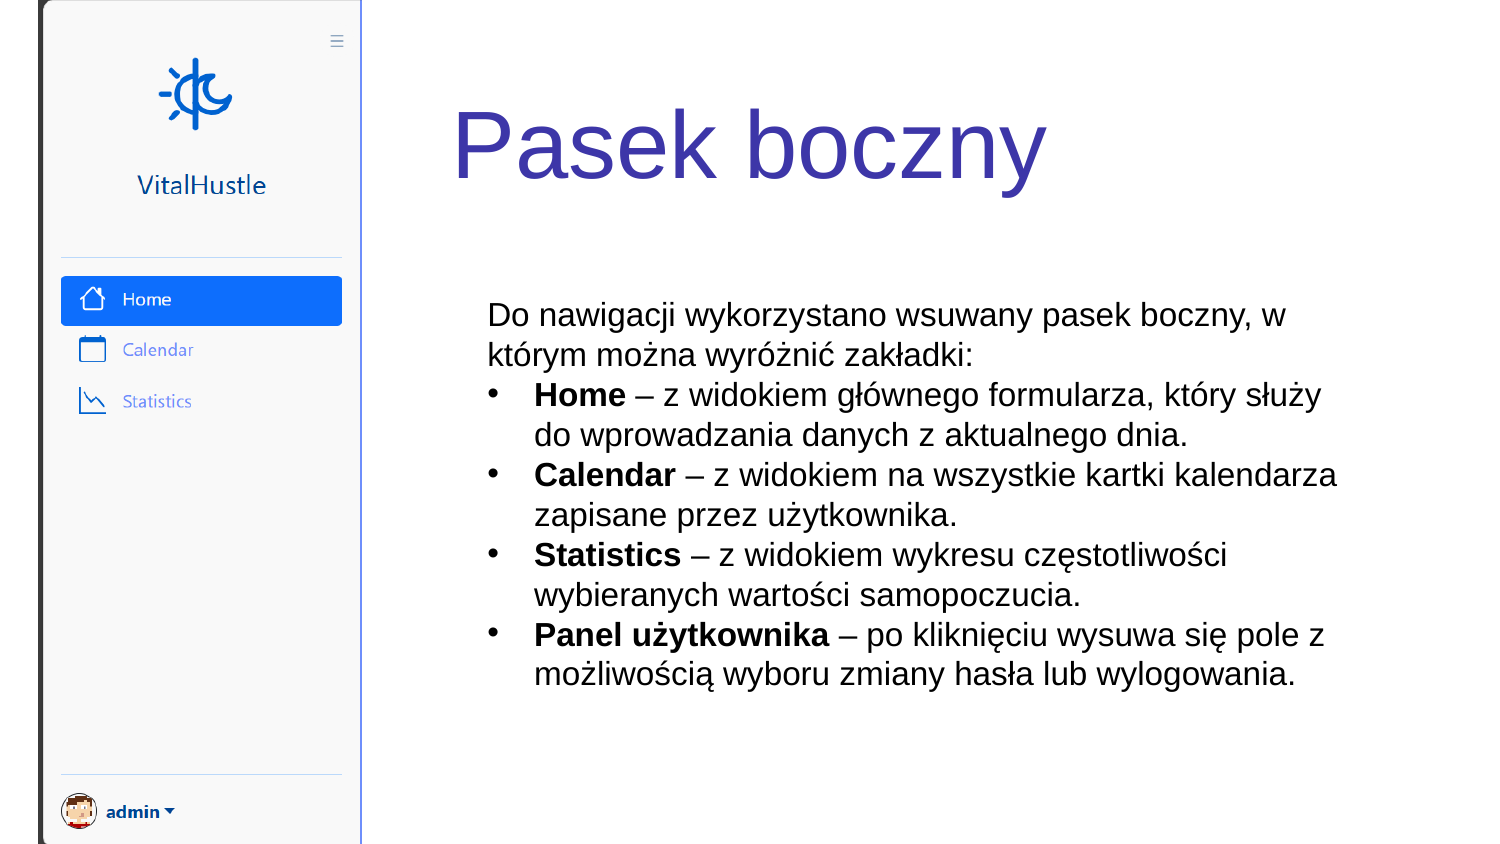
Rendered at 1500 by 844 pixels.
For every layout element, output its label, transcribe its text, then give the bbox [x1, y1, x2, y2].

text_box Do nawigacji wykorzystano wsuwany pasek boczny, w którym można wyróżnić zakładki: Home – z widokiem głównego formularza, który służy do wprowadzania danych z aktualnego dnia. Calendar – z widokiem na wszystkie kartki kalendarza zapisane przez użytkownika. Statistics – z widokiem wykresu częstotliwości wybieranych wartości samopoczucia. Panel użytkownika – po kliknięciu wysuwa się pole z możliwością wyboru zmiany hasła lub wylogowania. [472, 285, 1364, 700]
text_box Pasek boczny [392, 82, 1108, 198]
picture [38, 0, 362, 844]
